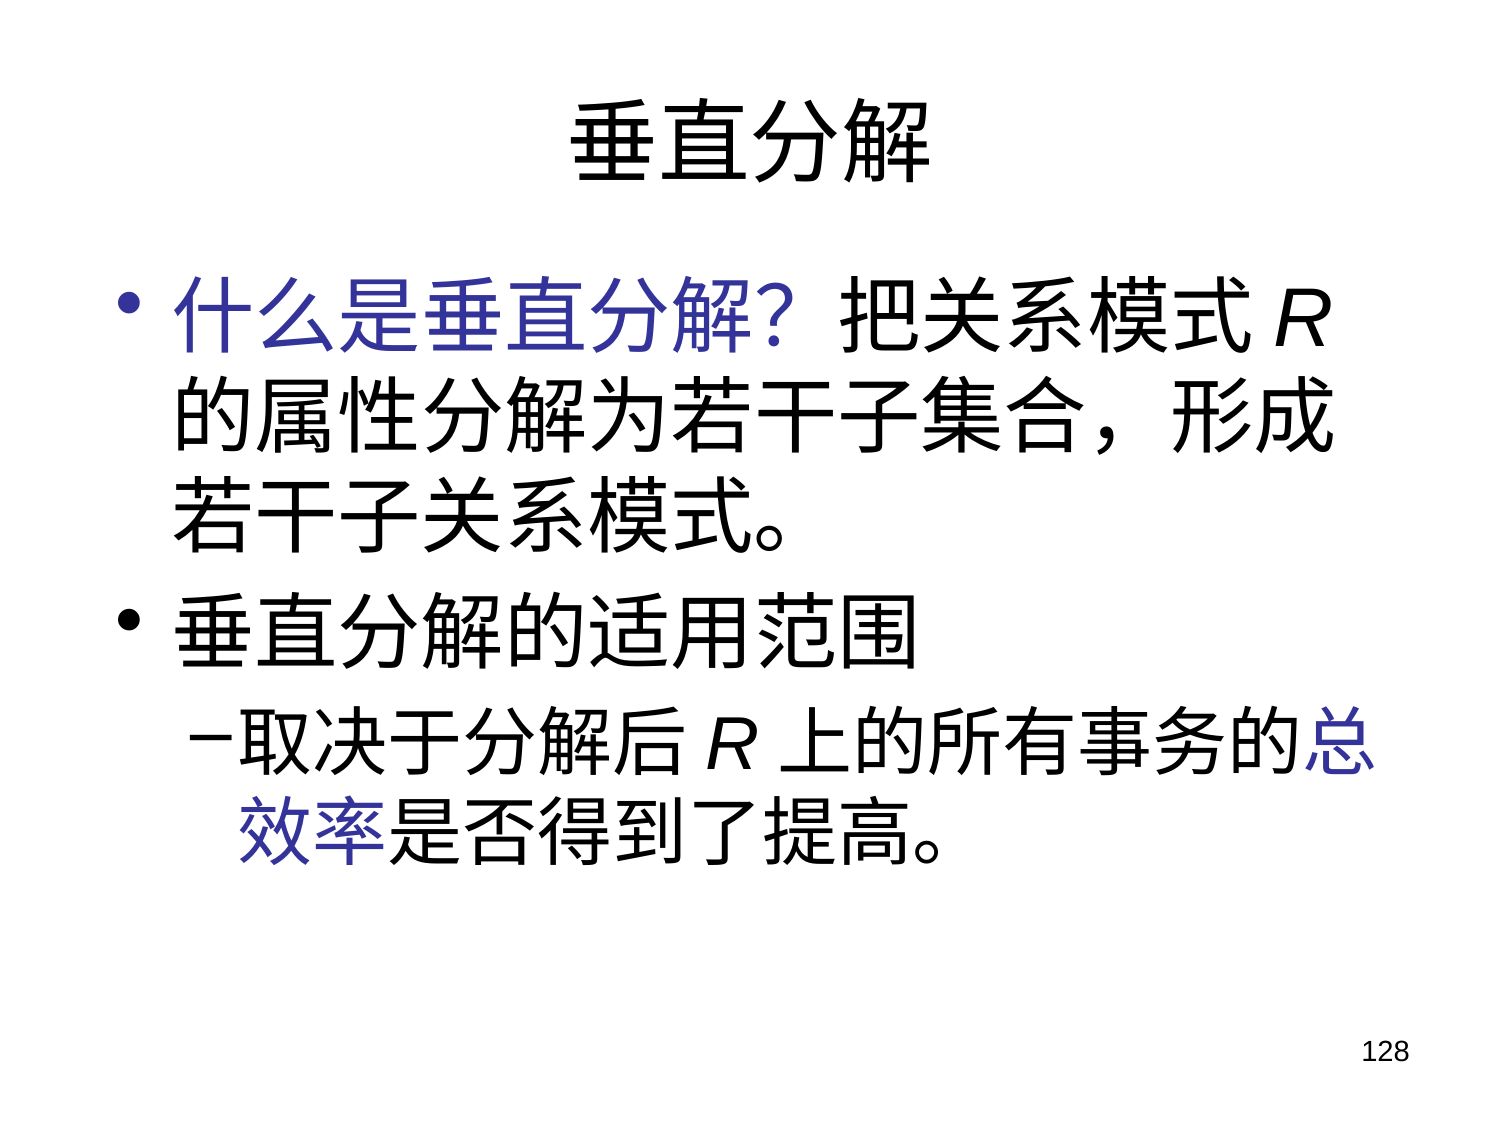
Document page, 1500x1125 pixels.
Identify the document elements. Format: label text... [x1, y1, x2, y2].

title 垂直分解 [75, 45, 1425, 233]
list 什么是垂直分解？把关系模式R的属性分解为若干子集合，形成若干子关系模式。 垂直分解的适用范围 取决于分解后R上的所有事务的总效率是否得到了提高。 [100, 255, 1435, 998]
slide_number 128 [1074, 1024, 1426, 1103]
